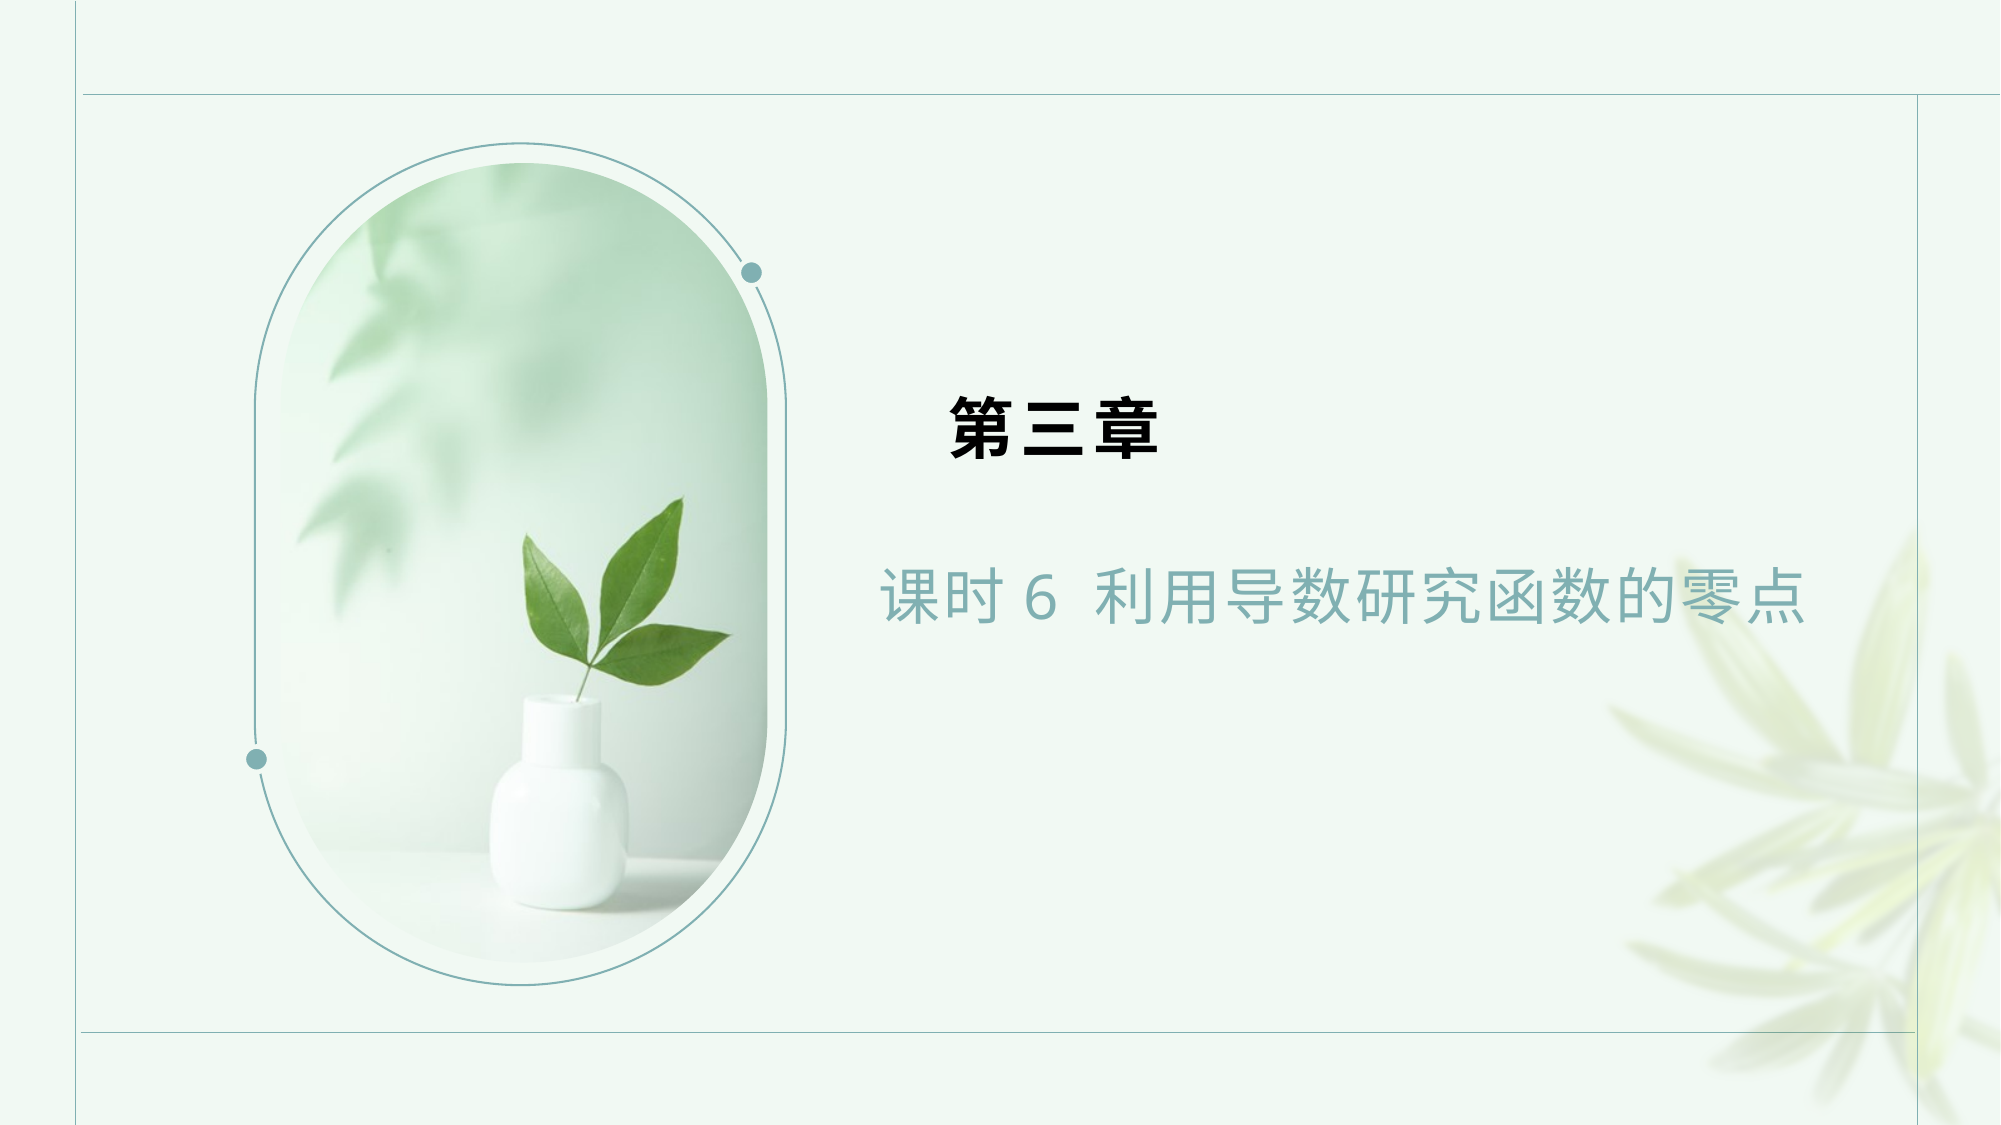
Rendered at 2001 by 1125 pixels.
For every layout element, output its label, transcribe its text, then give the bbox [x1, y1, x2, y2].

picture [280, 163, 768, 963]
list 课时6 利用导数研究函数的零点 [879, 519, 1864, 730]
list 第三章 [947, 382, 1854, 472]
